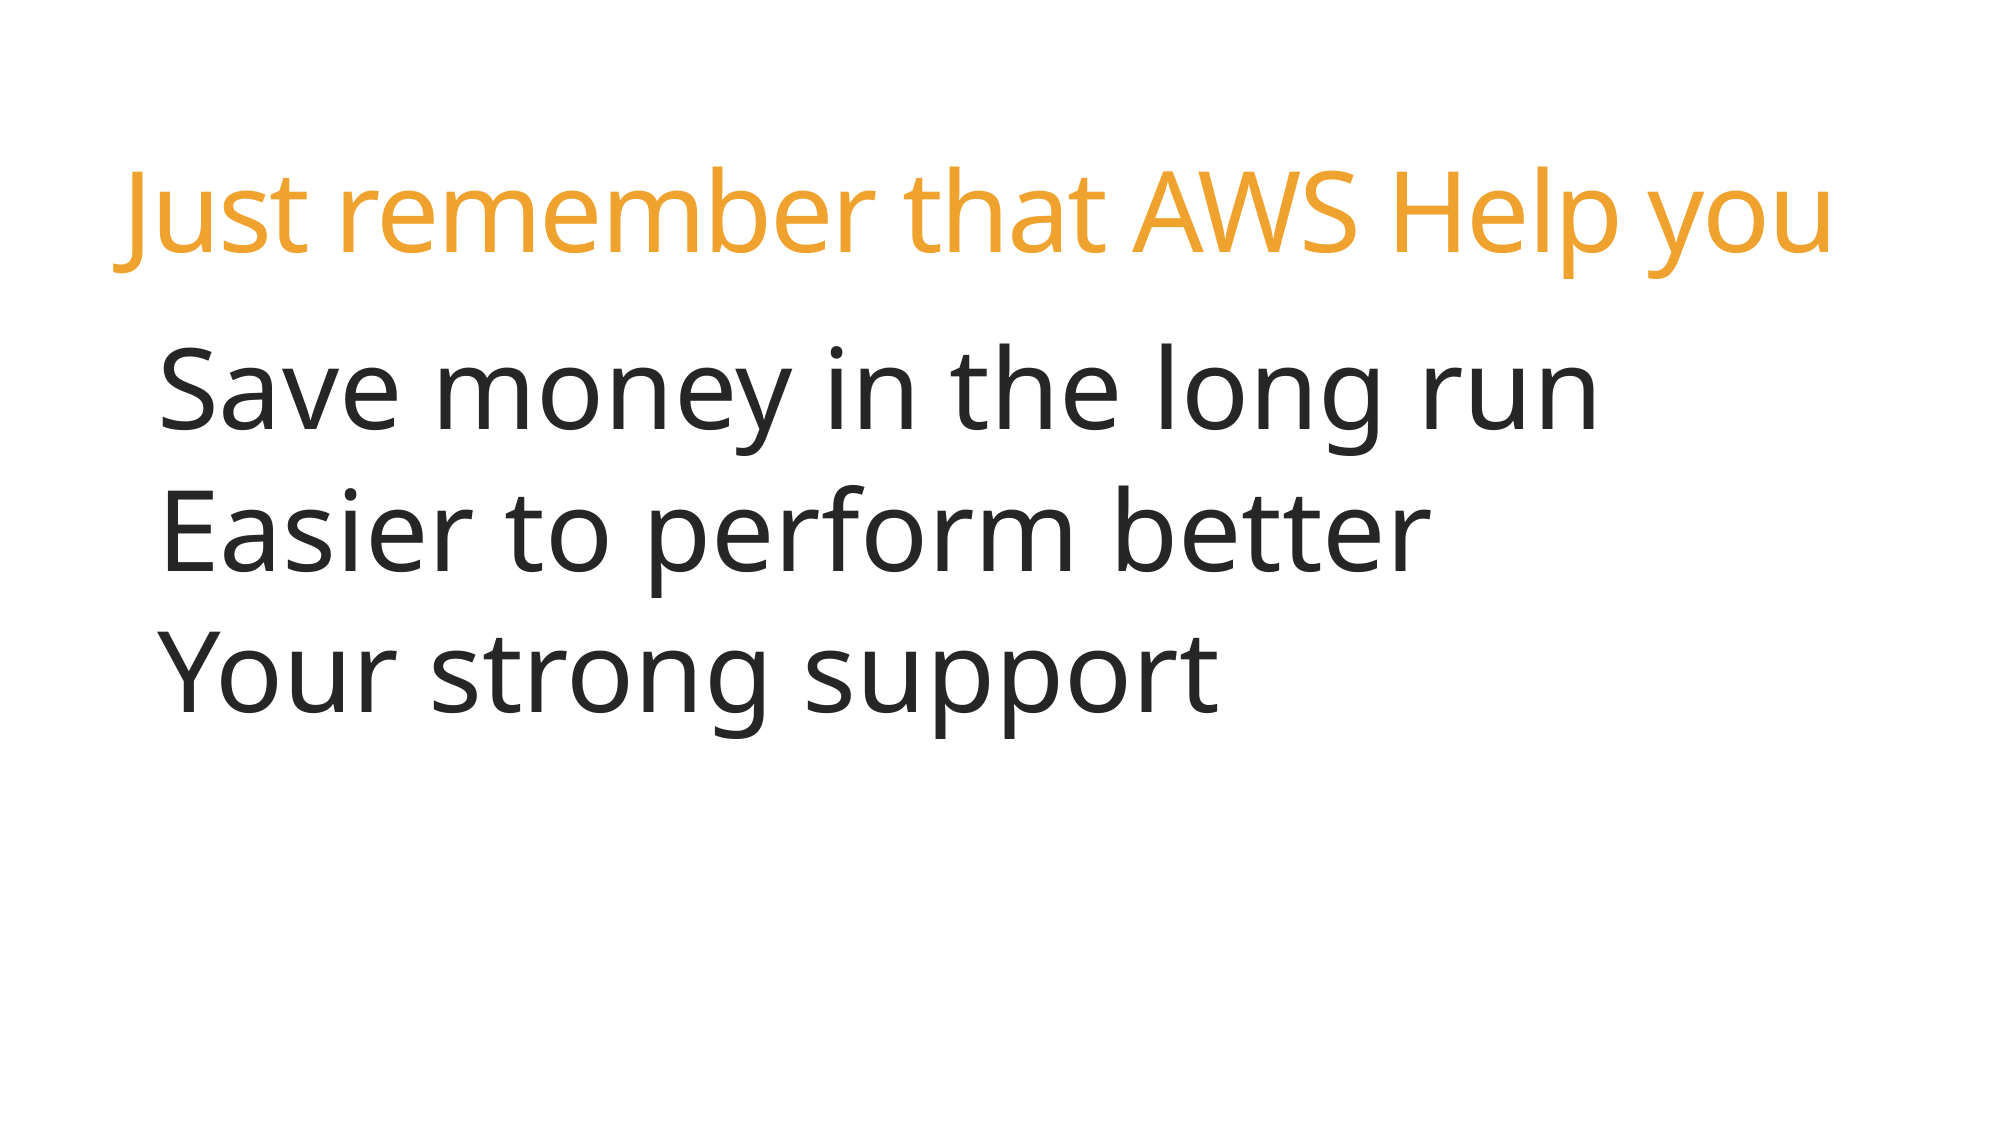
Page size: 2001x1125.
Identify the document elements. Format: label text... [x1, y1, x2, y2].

list Save money in the long run Easier to perform better Your strong support [111, 329, 1876, 948]
title Just remember that AWS Help you [107, 81, 1875, 354]
